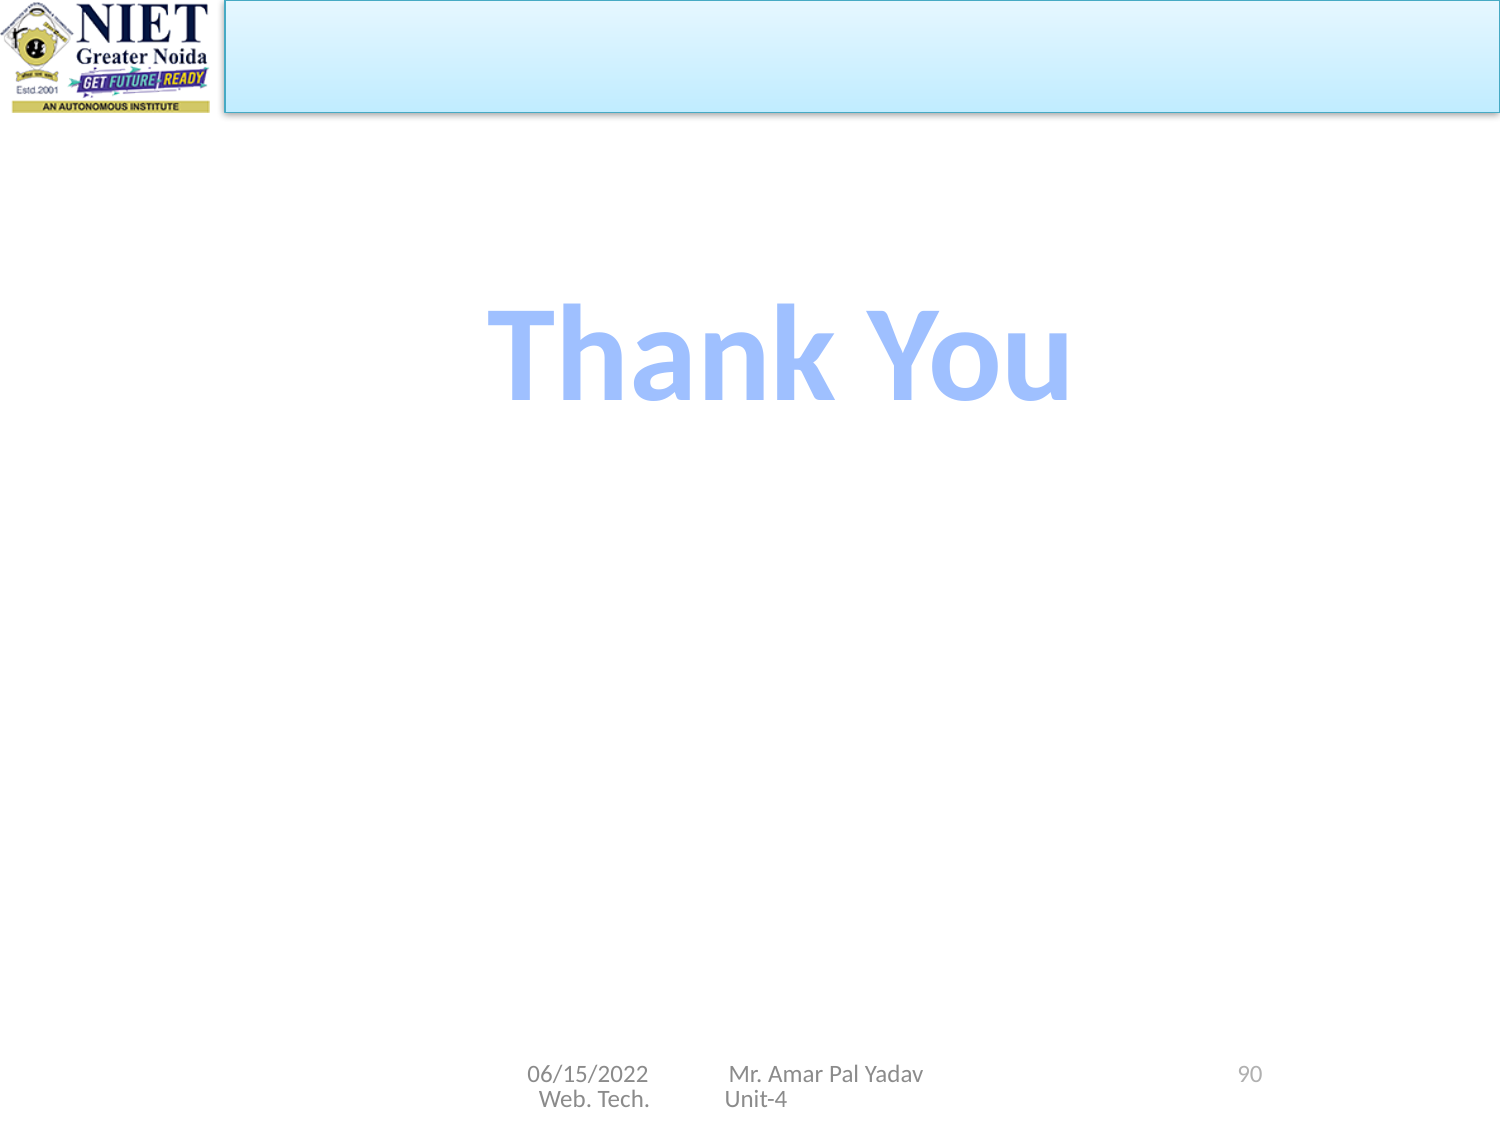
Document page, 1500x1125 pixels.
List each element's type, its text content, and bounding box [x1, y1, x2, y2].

slide_number 90 [1074, 1042, 1425, 1103]
footer 06/15/2022 Mr. Amar Pal Yadav Web. Tech. Unit-4 [512, 1042, 988, 1103]
text_box [224, 0, 1500, 113]
list Thank You [107, 255, 1458, 909]
picture [0, 2, 211, 113]
